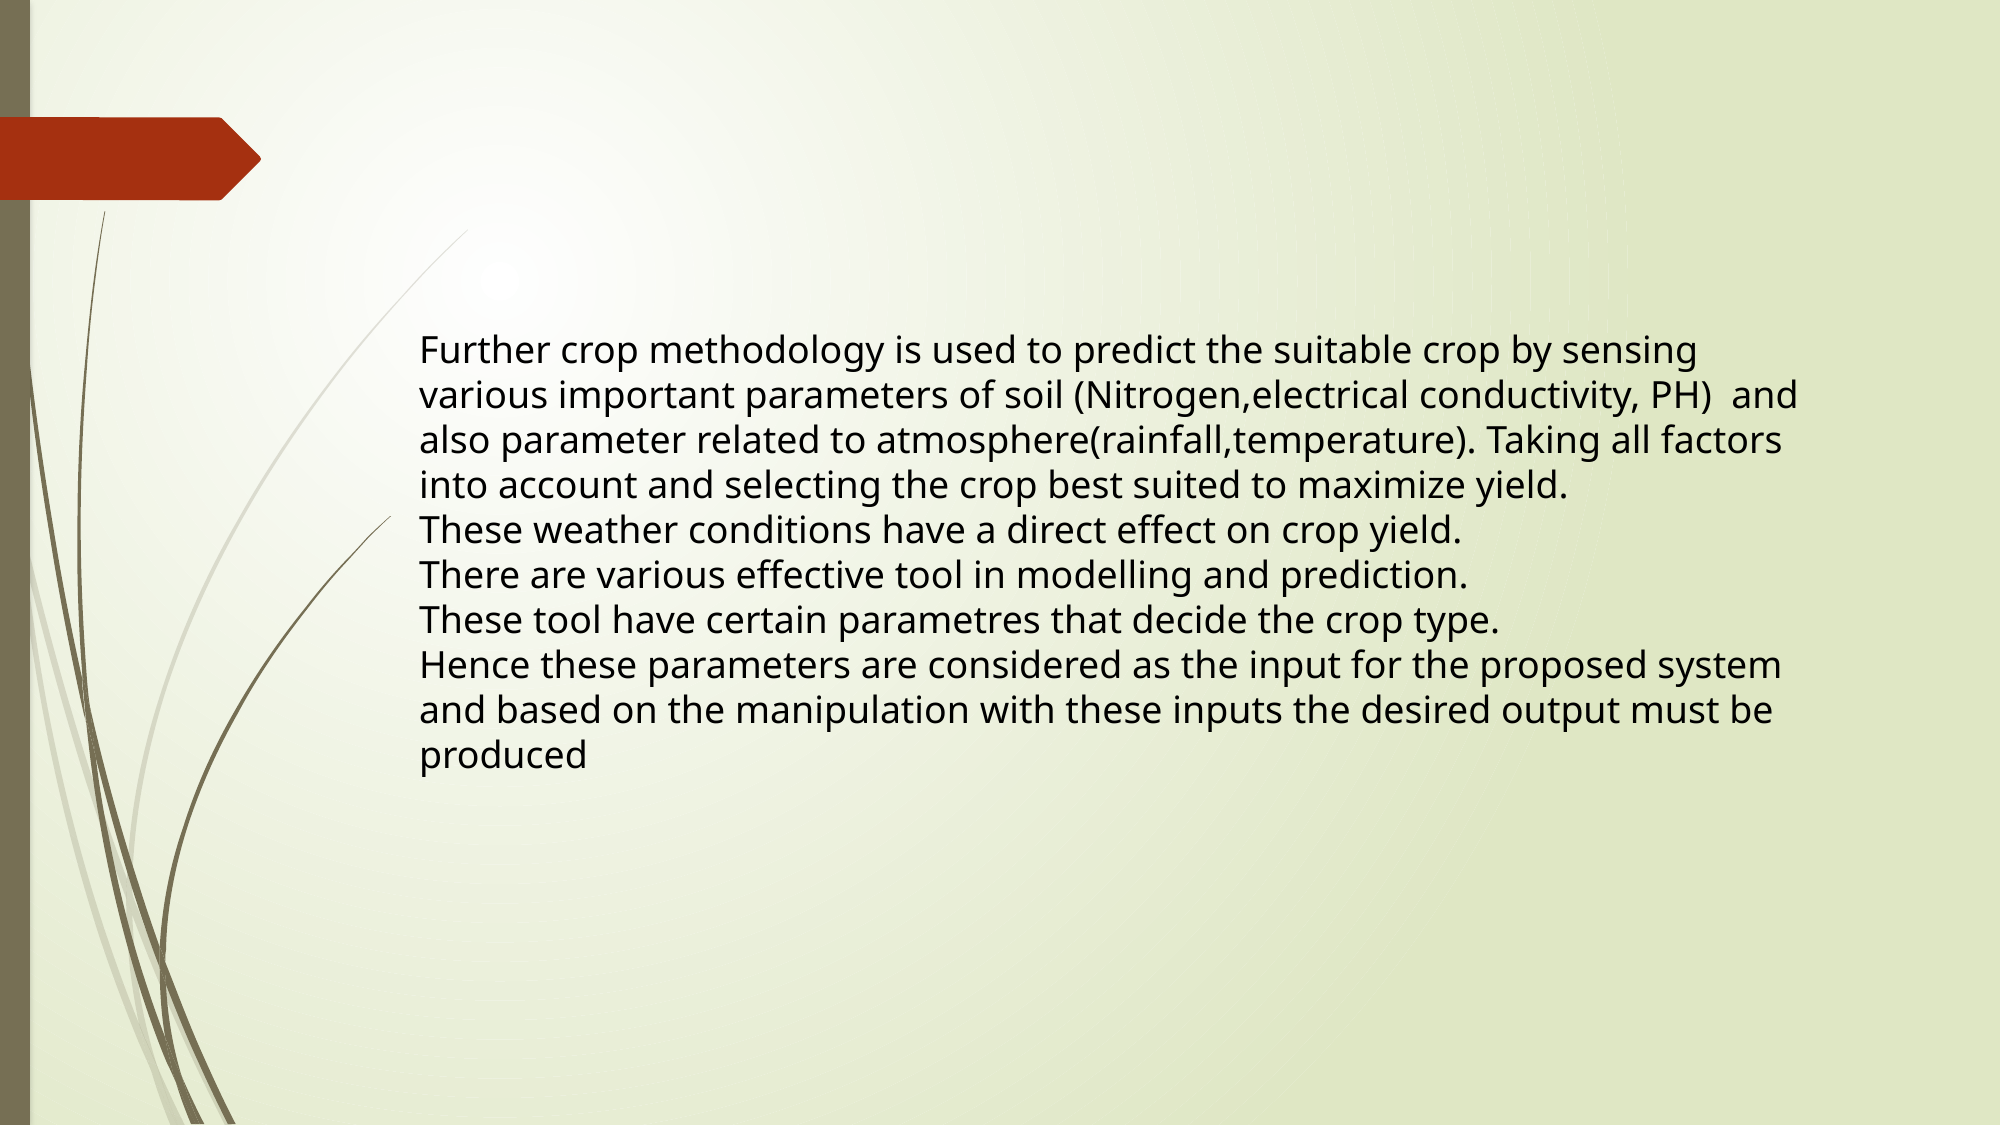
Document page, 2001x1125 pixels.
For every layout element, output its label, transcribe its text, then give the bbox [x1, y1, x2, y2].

text_box Further crop methodology is used to predict the suitable crop by sensing various important parameters of soil (Nitrogen,electrical conductivity, PH) and also parameter related to atmosphere(rainfall,temperature). Taking all factors into account and selecting the crop best suited to maximize yield. These weather conditions have a direct effect on crop yield. There are various effective tool in modelling and prediction. These tool have certain parametres that decide the crop type. Hence these parameters are considered as the input for the proposed system and based on the manipulation with these inputs the desired output must be produced [404, 318, 1850, 829]
